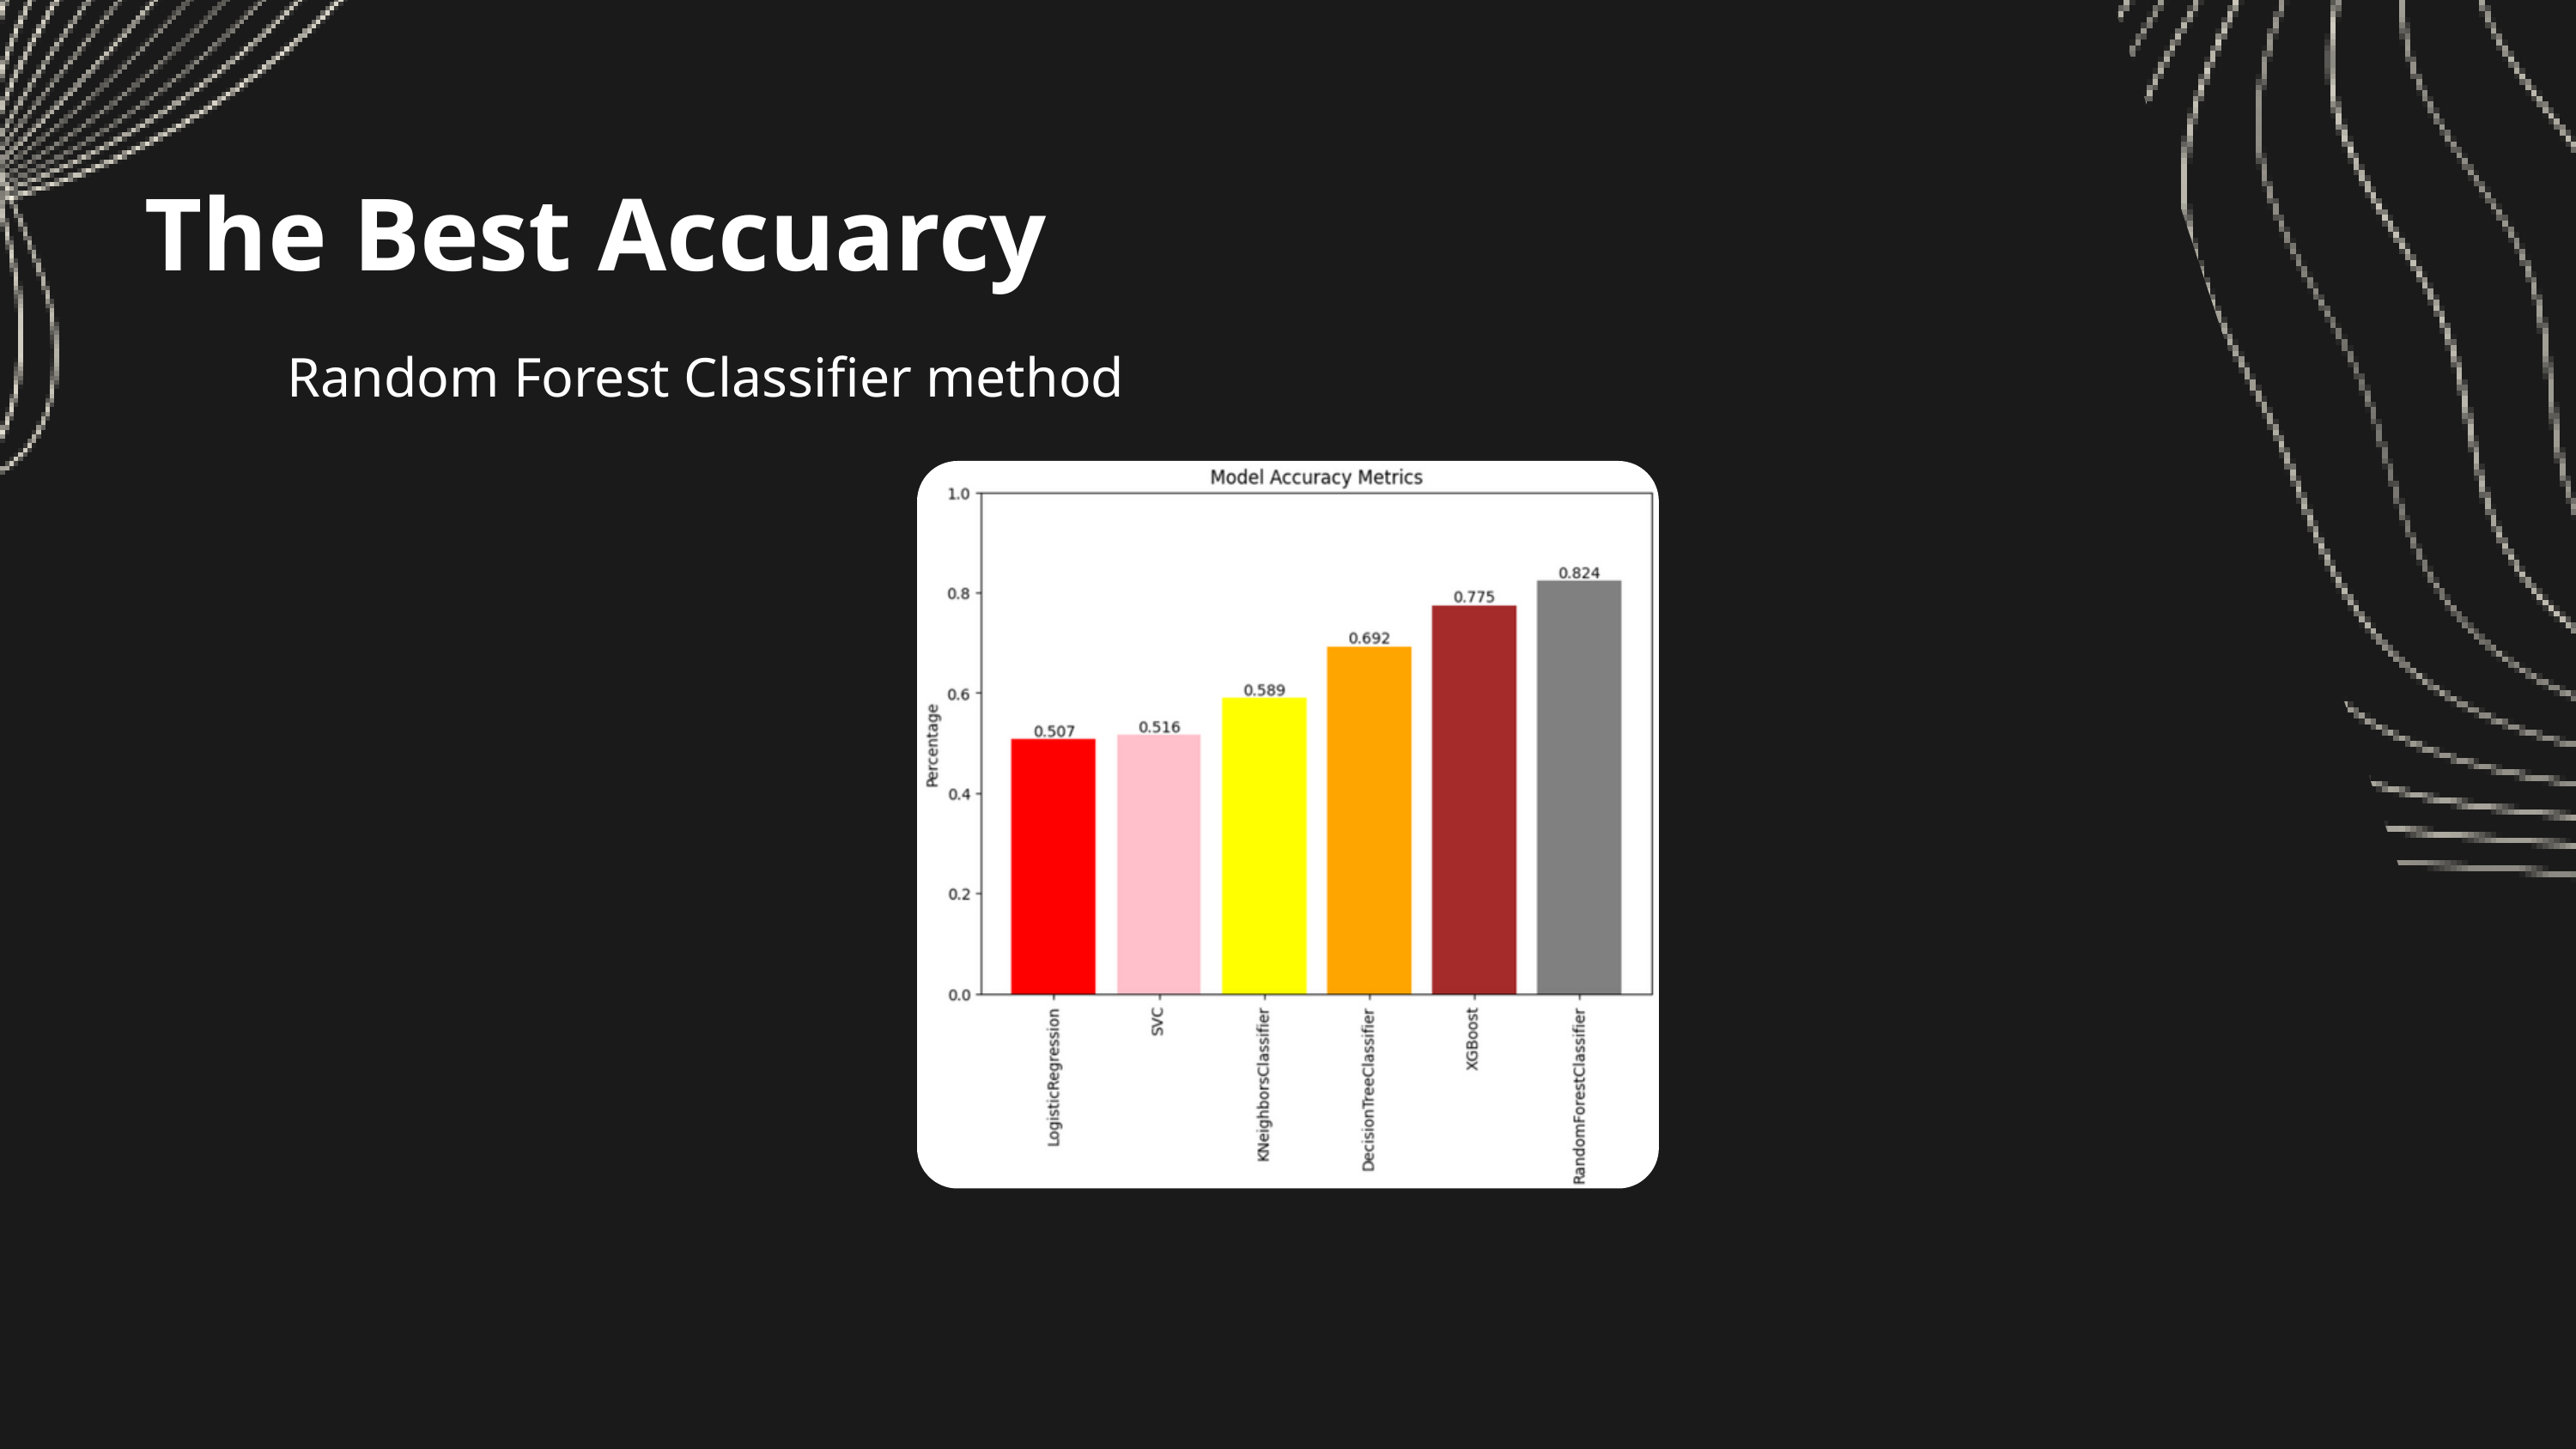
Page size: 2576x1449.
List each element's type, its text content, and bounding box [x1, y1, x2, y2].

text_box [0, 0, 519, 1043]
text_box [2111, 0, 2576, 1401]
text_box The Best Accuarcy [144, 150, 1498, 291]
text_box Random Forest Classifier method [287, 337, 2214, 408]
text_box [916, 460, 1660, 1189]
